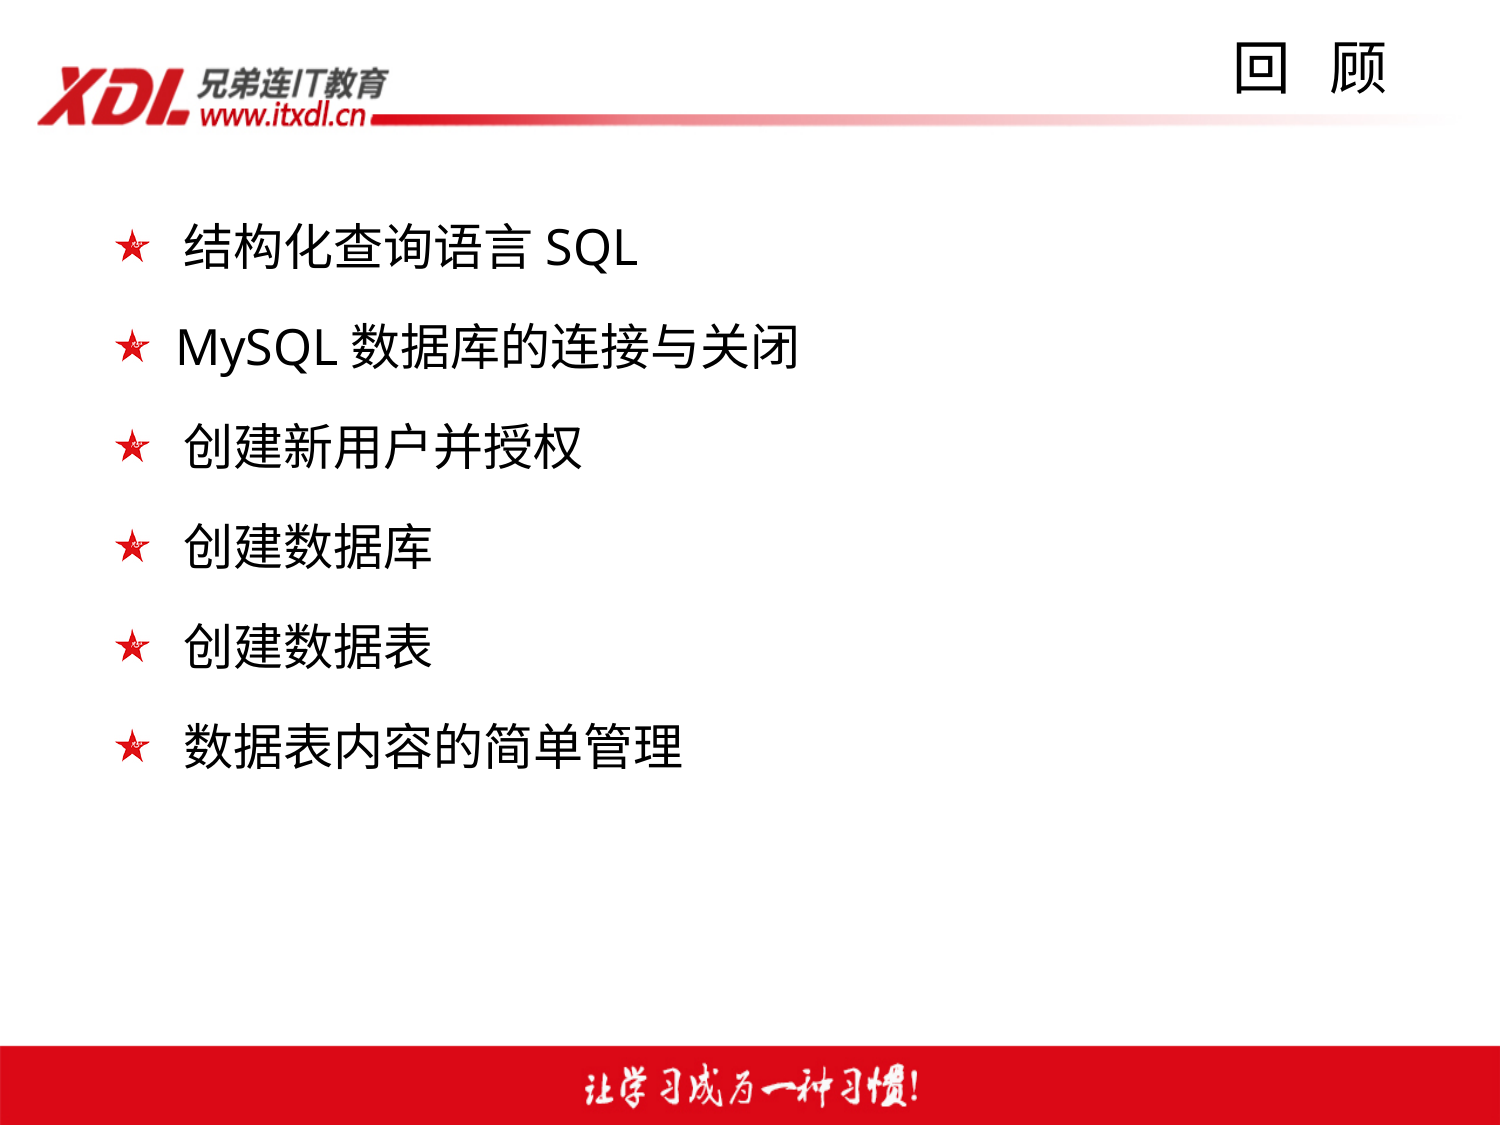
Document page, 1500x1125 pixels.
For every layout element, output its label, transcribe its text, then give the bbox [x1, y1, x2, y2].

list 结构化查询语言SQL MySQL数据库的连接与关闭 创建新用户并授权 创建数据库 创建数据表 数据表内容的简单管理 [99, 178, 1401, 1029]
title 回 顾 [336, 18, 1404, 114]
picture [0, 0, 1500, 1125]
